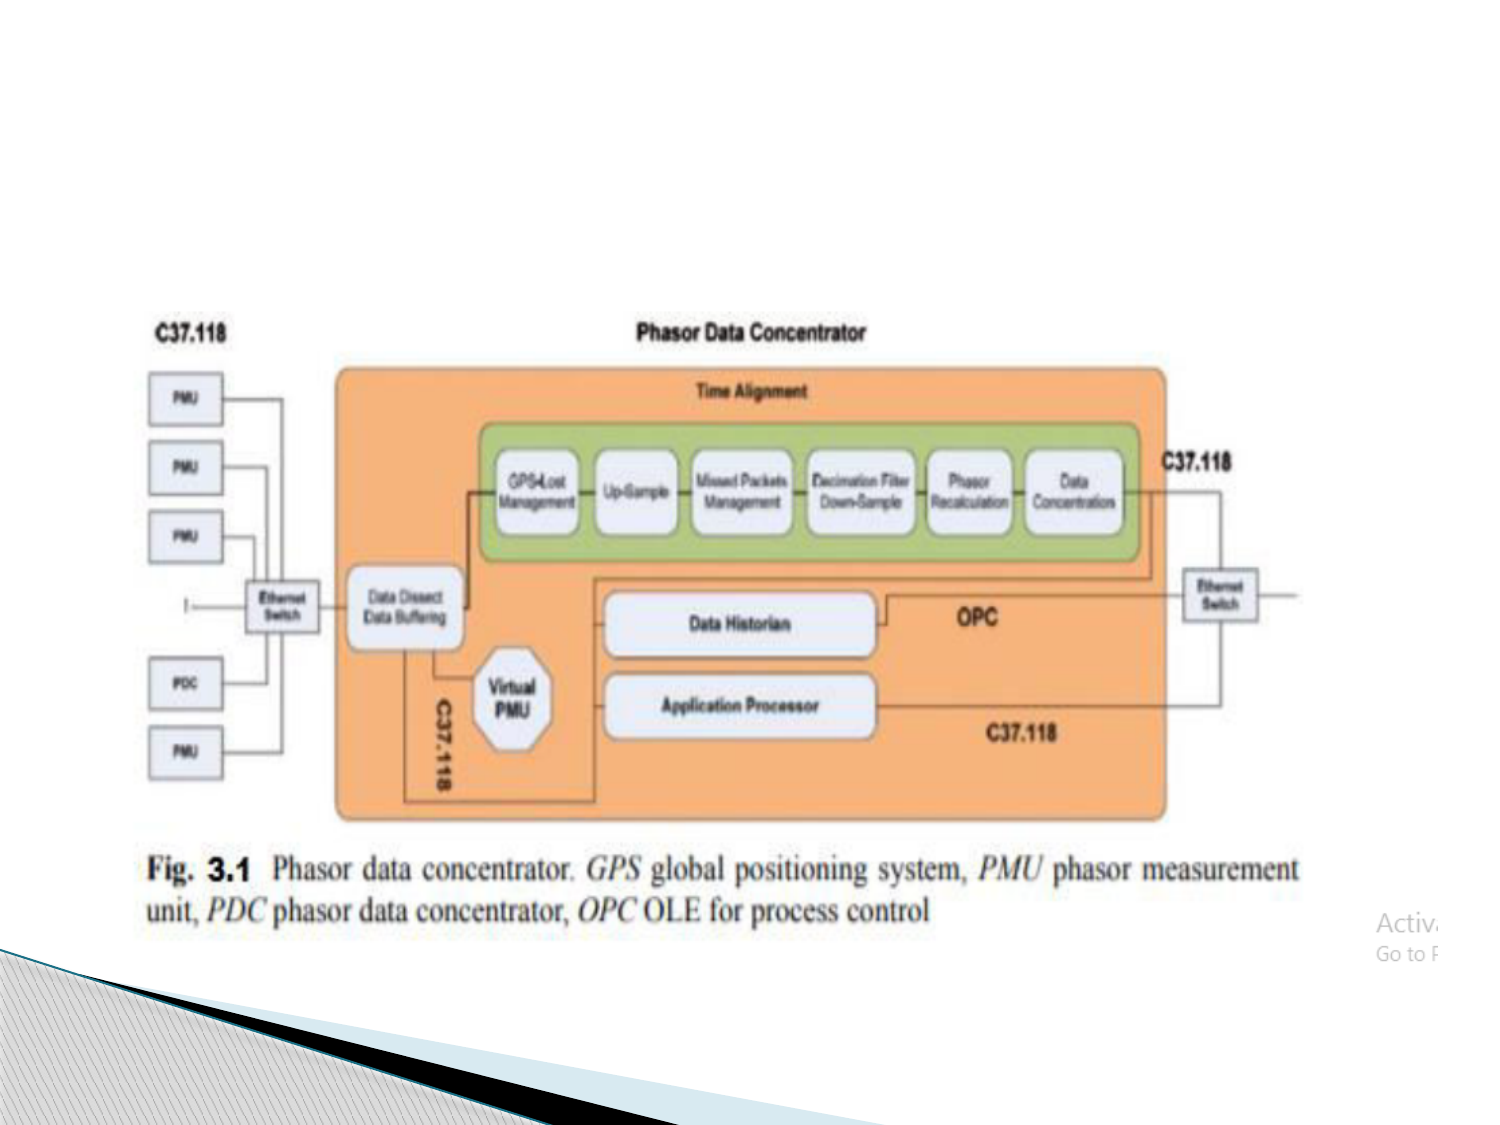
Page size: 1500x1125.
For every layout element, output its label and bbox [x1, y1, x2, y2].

list [87, 287, 1438, 976]
